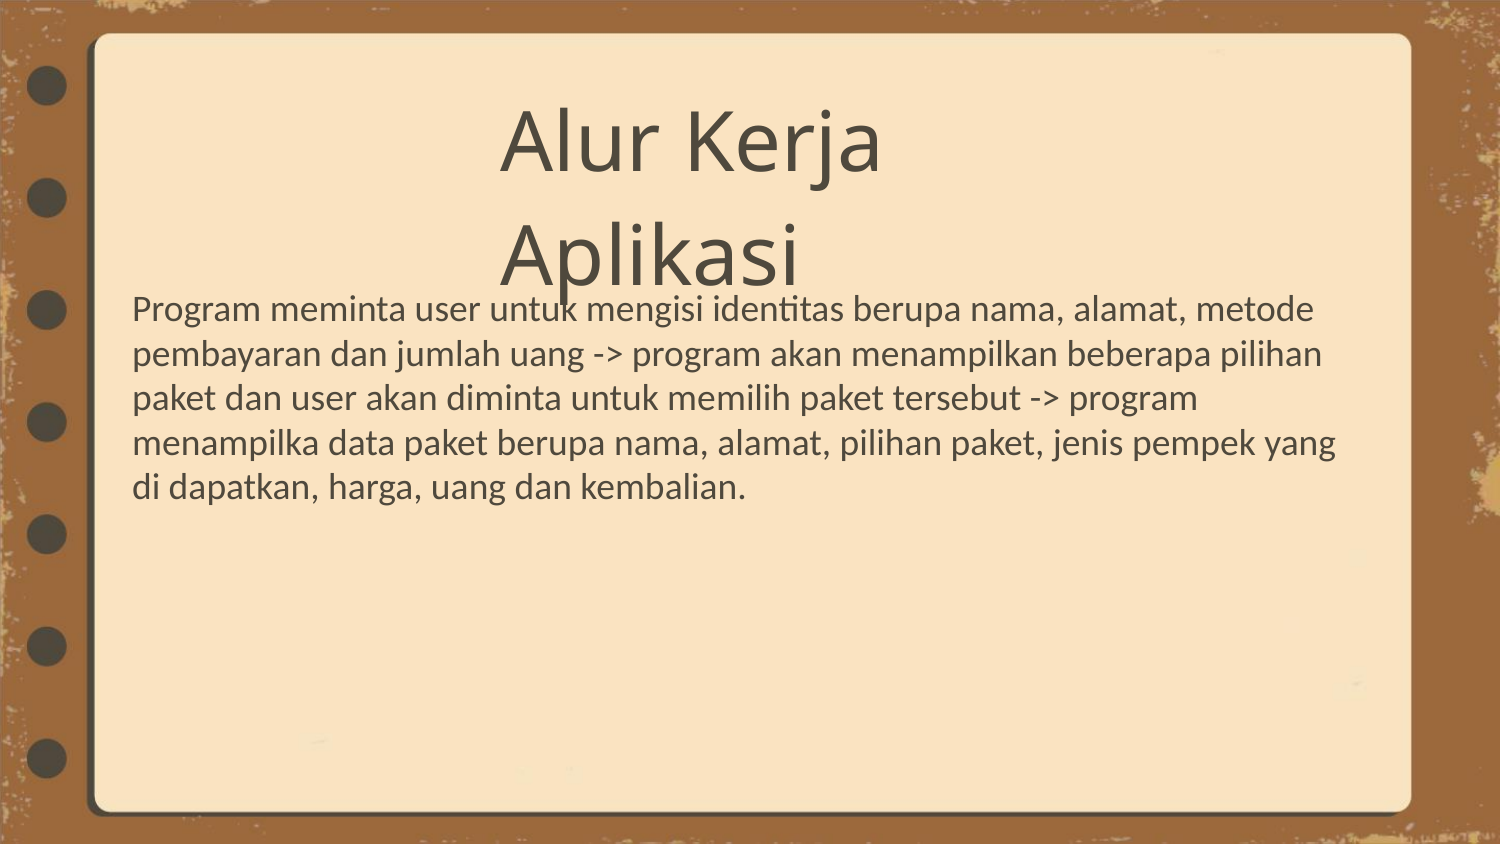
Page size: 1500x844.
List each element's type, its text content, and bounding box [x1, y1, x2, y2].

text_box Program meminta user untuk mengisi identitas berupa nama, alamat, metode pembayaran dan jumlah uang -> program akan menampilkan beberapa pilihan paket dan user akan diminta untuk memilih paket tersebut -> program menampilka data paket berupa nama, alamat, pilihan paket, jenis pempek yang di dapatkan, harga, uang dan kembalian. [132, 293, 1366, 508]
text_box Alur Kerja Aplikasi [500, 75, 1026, 293]
text_box [0, 0, 1500, 844]
